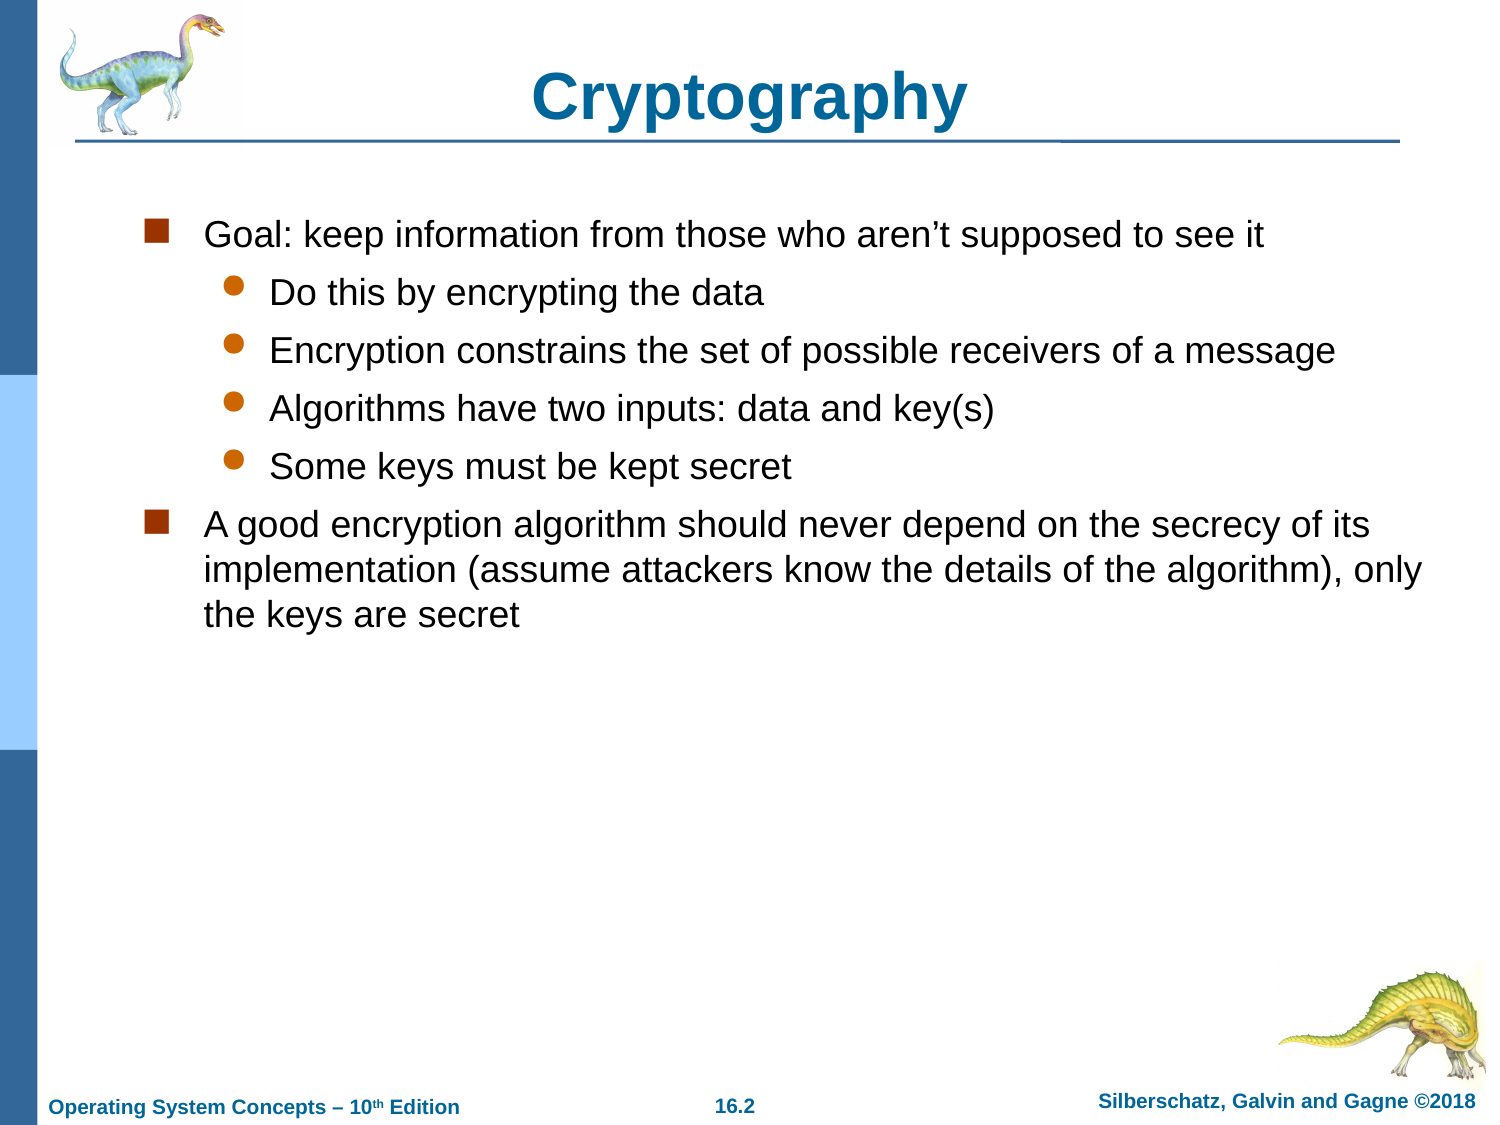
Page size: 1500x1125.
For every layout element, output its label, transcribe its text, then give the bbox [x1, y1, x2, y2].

picture [1275, 959, 1486, 1090]
title Cryptography [75, 45, 1425, 141]
picture [46, 0, 243, 149]
list Goal: keep information from those who aren’t supposed to see it Do this by encrypting the data Encryption constrains the set of possible receivers of a message Algorithms have two inputs: data and key(s) Some keys must be kept secret A good encryption algorithm should never depend on the secrecy of its implementation (assume attackers know the details of the algorithm), only the keys are secret [132, 202, 1483, 946]
